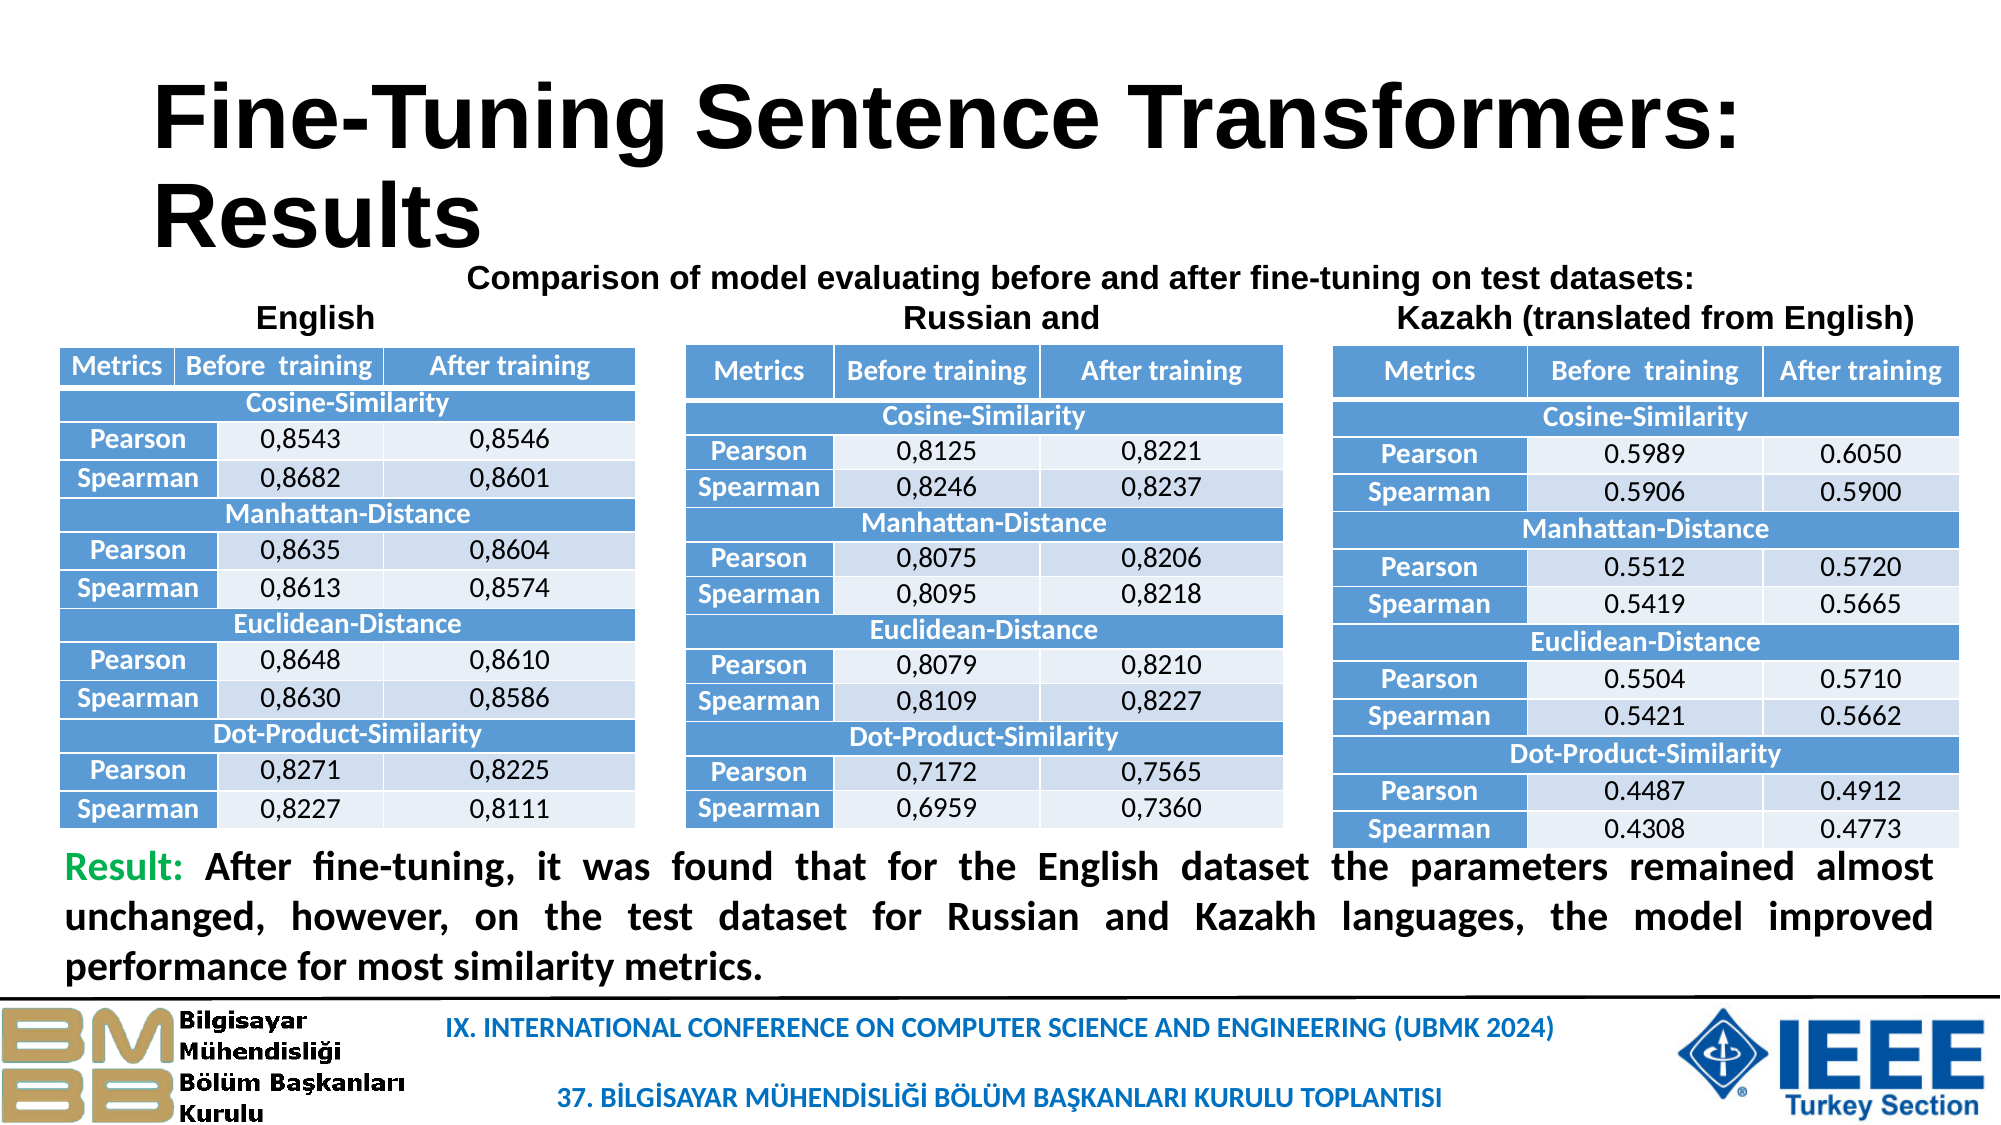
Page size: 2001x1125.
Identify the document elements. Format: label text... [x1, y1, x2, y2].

table_cell Spearman [686, 684, 833, 721]
table_cell 0,8227 [219, 792, 383, 828]
table_cell Spearman [686, 470, 833, 507]
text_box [0, 996, 2000, 1125]
table_cell Cosine-Similarity [60, 391, 635, 421]
table_cell 0.5419 [1528, 587, 1762, 623]
table_cell 0,8630 [219, 681, 383, 718]
table_cell Manhattan-Distance [1333, 512, 1959, 548]
table_cell Pearson [60, 754, 217, 790]
table_cell 0,8543 [219, 423, 383, 459]
table_cell 0,8095 [835, 577, 1039, 614]
table_cell 0,8109 [835, 684, 1039, 721]
text_box Result: After fine-tuning, it was found that for the English dataset the parameters remained almost unchanged, however, on the test dataset for Russian and Kazakh languages, the model improved performance for most similarity metrics. [49, 831, 1951, 996]
table_cell Spearman [60, 571, 217, 608]
table_header Before training [1528, 346, 1762, 397]
table_cell 0.4773 [1764, 812, 1959, 848]
table_cell 0,8682 [219, 461, 383, 497]
table_cell 0,8206 [1041, 543, 1283, 576]
table_cell 0.6050 [1764, 438, 1959, 473]
table_cell 0,8218 [1041, 577, 1283, 614]
table_cell Spearman [1333, 700, 1527, 735]
table_cell 0,8613 [219, 571, 383, 608]
table_cell Pearson [686, 650, 833, 683]
table_header Before training [835, 345, 1039, 398]
table_cell Dot-Product-Similarity [60, 720, 635, 752]
table_cell Euclidean-Distance [60, 609, 635, 641]
table_cell Pearson [1333, 438, 1527, 473]
table_cell Manhattan-Distance [686, 508, 1283, 541]
table_cell Pearson [686, 436, 833, 469]
table_cell 0,7565 [1041, 757, 1283, 790]
table_cell Pearson [60, 423, 217, 459]
table_cell 0.5504 [1528, 662, 1762, 698]
table_cell 0,8221 [1041, 436, 1283, 469]
table_cell 0,8125 [835, 436, 1039, 469]
table_cell 0,8225 [384, 754, 635, 790]
table_cell 0,8648 [219, 643, 383, 680]
table_cell Dot-Product-Similarity [686, 722, 1283, 755]
table_cell Pearson [60, 643, 217, 680]
table_header Metrics [686, 345, 833, 398]
table_cell Spearman [60, 792, 217, 828]
table_cell 0,8604 [384, 533, 635, 569]
table_cell 0,7172 [835, 757, 1039, 790]
table_cell 0.4912 [1764, 775, 1959, 810]
table_header Metrics [60, 348, 174, 385]
table_cell 0,8227 [1041, 684, 1283, 721]
table_cell Pearson [1333, 550, 1527, 586]
text_box Comparison of model evaluating before and after fine-tuning on test datasets: English Russian and Kazakh (translated from English) [211, 248, 1960, 389]
table_cell 0,8574 [384, 571, 635, 608]
table_cell 0,8271 [219, 754, 383, 790]
table_cell Spearman [1333, 475, 1527, 511]
table_cell 0,8075 [835, 543, 1039, 576]
table_cell Euclidean-Distance [1333, 625, 1959, 660]
table_cell 0,6959 [835, 791, 1039, 828]
table_cell 0.5421 [1528, 700, 1762, 735]
table_cell Spearman [1333, 587, 1527, 623]
table_cell Spearman [686, 577, 833, 614]
table_cell Dot-Product-Similarity [1333, 737, 1959, 773]
table_cell Euclidean-Distance [686, 615, 1283, 648]
title Fine-Tuning Sentence Transformers: Results [137, 59, 1863, 278]
table_header Metrics [1333, 346, 1527, 397]
table_cell Pearson [1333, 775, 1527, 810]
table_cell Spearman [1333, 812, 1527, 848]
table_cell 0.5720 [1764, 550, 1959, 586]
table_cell 0,8601 [384, 461, 635, 497]
table_cell 0.4308 [1528, 812, 1762, 848]
table_cell 0.5710 [1764, 662, 1959, 698]
table_cell 0,8635 [219, 533, 383, 569]
table_cell Spearman [60, 461, 217, 497]
table_cell 0,7360 [1041, 791, 1283, 828]
table_cell 0,8079 [835, 650, 1039, 683]
table_cell 0,8246 [835, 470, 1039, 507]
table_cell 0.4487 [1528, 775, 1762, 810]
table_cell 0,8546 [384, 423, 635, 459]
table_cell 0.5906 [1528, 475, 1762, 511]
table_cell 0.5989 [1528, 438, 1762, 473]
table_cell 0.5900 [1764, 475, 1959, 511]
table_cell Spearman [60, 681, 217, 718]
table_cell Spearman [686, 791, 833, 828]
table_header Before training [175, 348, 211, 385]
table_cell 0.5665 [1764, 587, 1959, 623]
table_cell Cosine-Similarity [1333, 402, 1959, 436]
table_cell 0,8111 [384, 792, 635, 828]
table_cell 0.5512 [1528, 550, 1762, 586]
table_cell 0,8210 [1041, 650, 1283, 683]
table_cell Pearson [686, 757, 833, 790]
table_cell Pearson [686, 543, 833, 576]
table_cell Manhattan-Distance [60, 499, 635, 531]
table_cell 0,8586 [384, 681, 635, 718]
table_cell 0,8237 [1041, 470, 1283, 507]
table_cell Cosine-Similarity [686, 403, 1283, 434]
table_cell Pearson [60, 533, 217, 569]
table_header After training [1764, 346, 1959, 397]
table_cell 0.5662 [1764, 700, 1959, 735]
table_header After training [1041, 345, 1283, 398]
table_cell Pearson [1333, 662, 1527, 698]
table_cell 0,8610 [384, 643, 635, 680]
